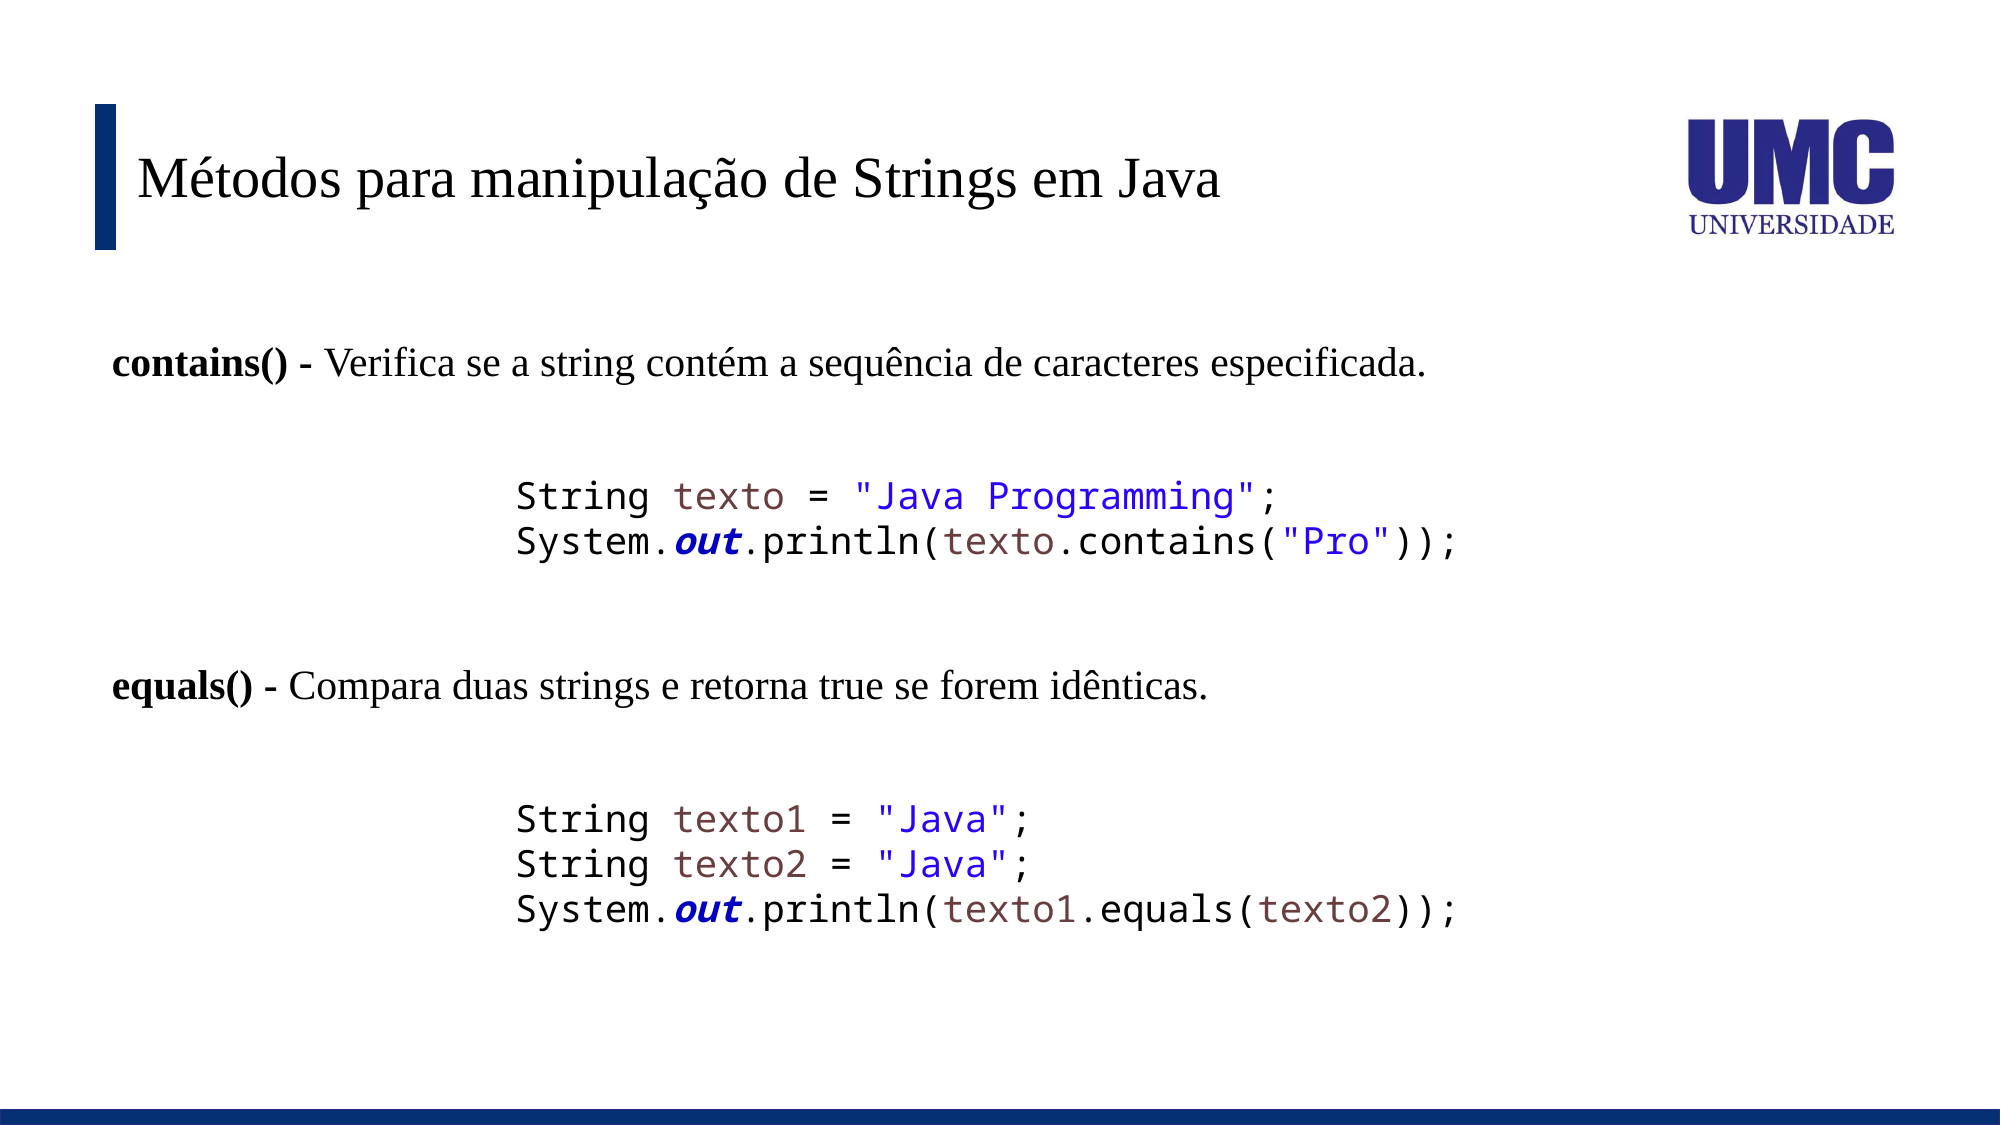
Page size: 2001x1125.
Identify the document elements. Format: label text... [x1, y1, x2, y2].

text_box equals() - Compara duas strings e retorna true se forem idênticas. [97, 626, 1903, 732]
list contains() - Verifica se a string contém a sequência de caracteres especificada. [97, 302, 1903, 409]
text_box String texto1 = "Java"; String texto2 = "Java"; System.out.println(texto1.equals(texto2)); [500, 787, 1500, 938]
text_box String texto = "Java Programming"; System.out.println(texto.contains("Pro")); [500, 464, 1500, 569]
picture [1686, 117, 1896, 237]
picture [95, 104, 116, 250]
picture [1, 1110, 1999, 1124]
title Métodos para manipulação de Strings em Java [122, 140, 1667, 214]
